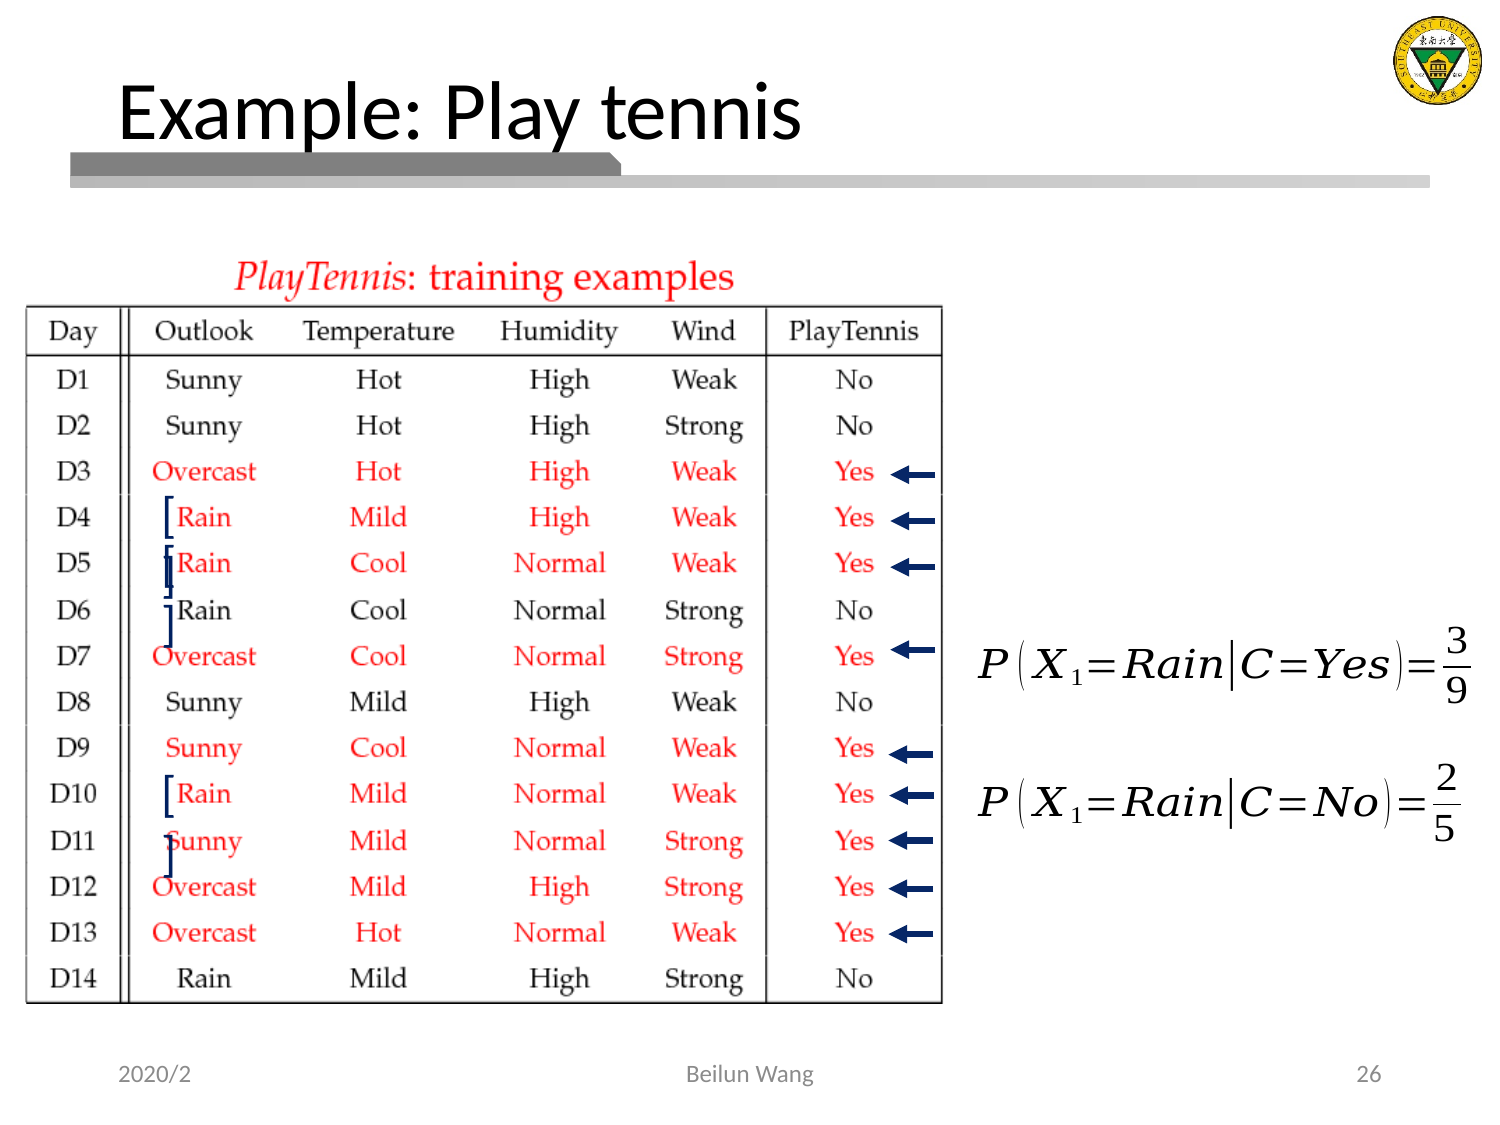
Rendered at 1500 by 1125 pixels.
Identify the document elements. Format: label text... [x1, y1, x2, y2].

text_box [25, 259, 1475, 1004]
slide_number 26 [1059, 1042, 1397, 1103]
title Example: Play tennis [103, 59, 1361, 156]
footer Beilun Wang [496, 1042, 1004, 1103]
picture [1393, 16, 1482, 105]
slide_number 2020/2 [103, 1042, 441, 1103]
